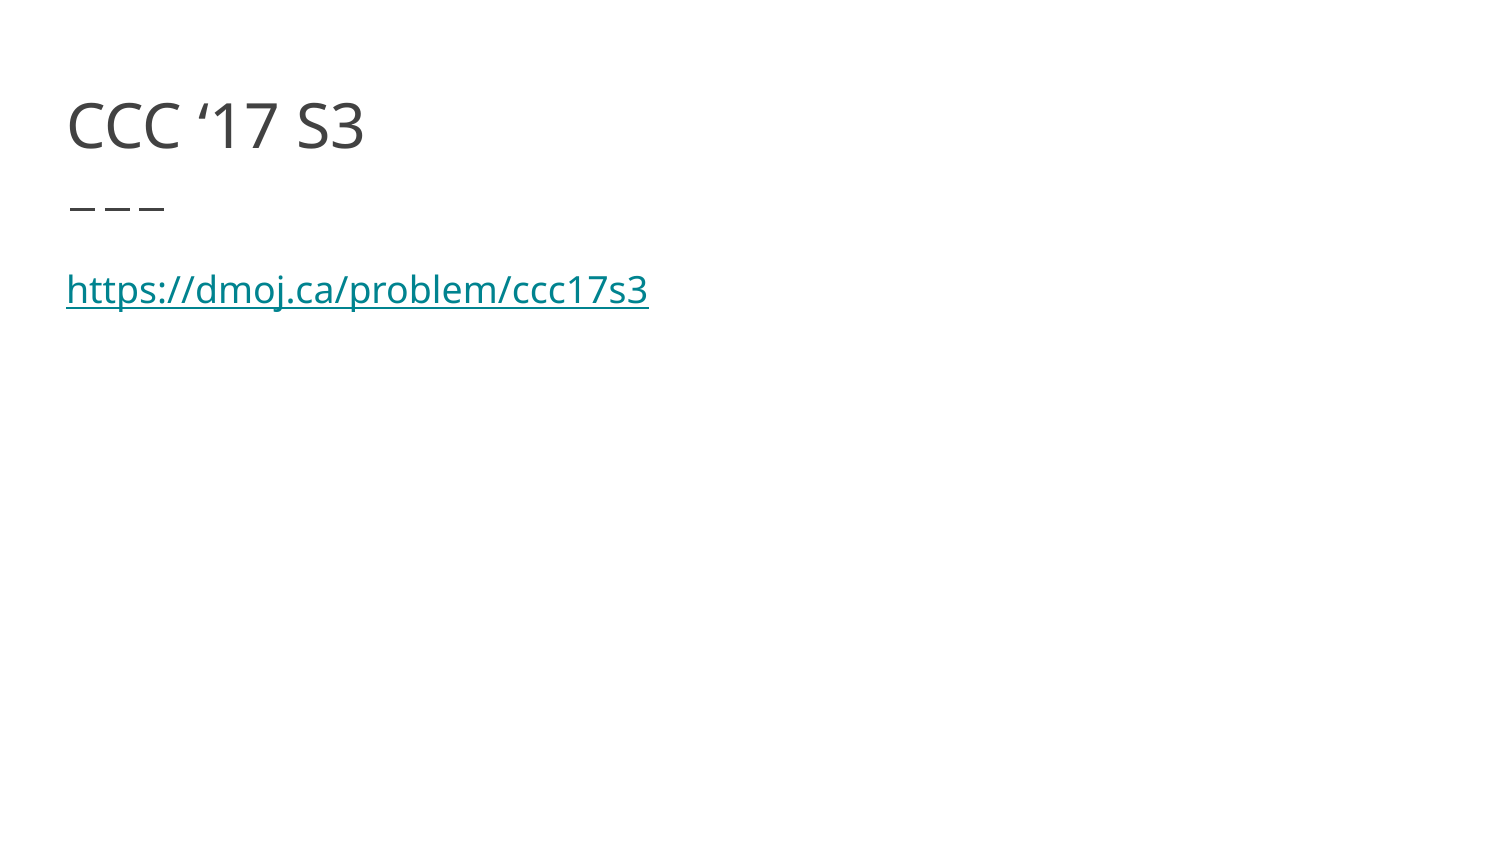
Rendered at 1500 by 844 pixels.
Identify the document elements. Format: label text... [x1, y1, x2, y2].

title CCC ‘17 S3 [51, 61, 1449, 182]
list https://dmoj.ca/problem/ccc17s3 [51, 240, 1449, 750]
